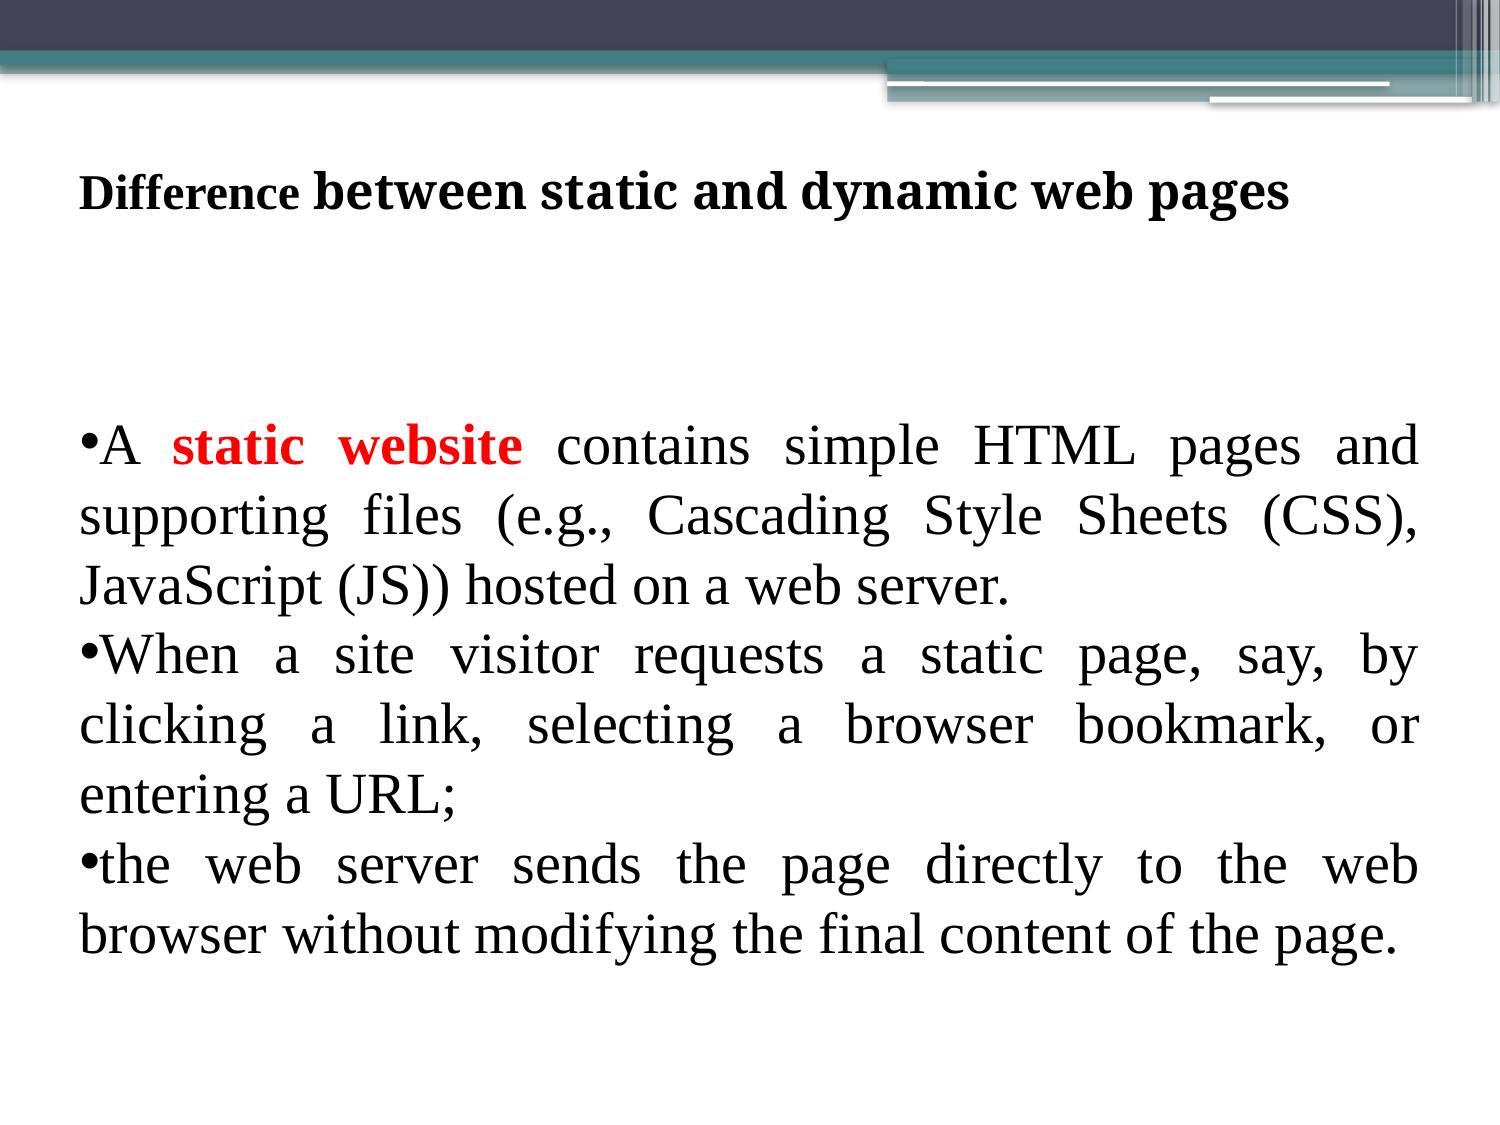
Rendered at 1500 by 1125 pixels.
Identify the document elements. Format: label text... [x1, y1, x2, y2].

text_box Difference between static and dynamic web pages [0, 152, 1371, 288]
text_box A static website contains simple HTML pages and supporting files (e.g., Cascading Style Sheets (CSS), JavaScript (JS)) hosted on a web server. When a site visitor requests a static page, say, by clicking a link, selecting a browser bookmark, or entering a URL; the web server sends the page directly to the web browser without modifying the final content of the page. [64, 398, 1436, 973]
